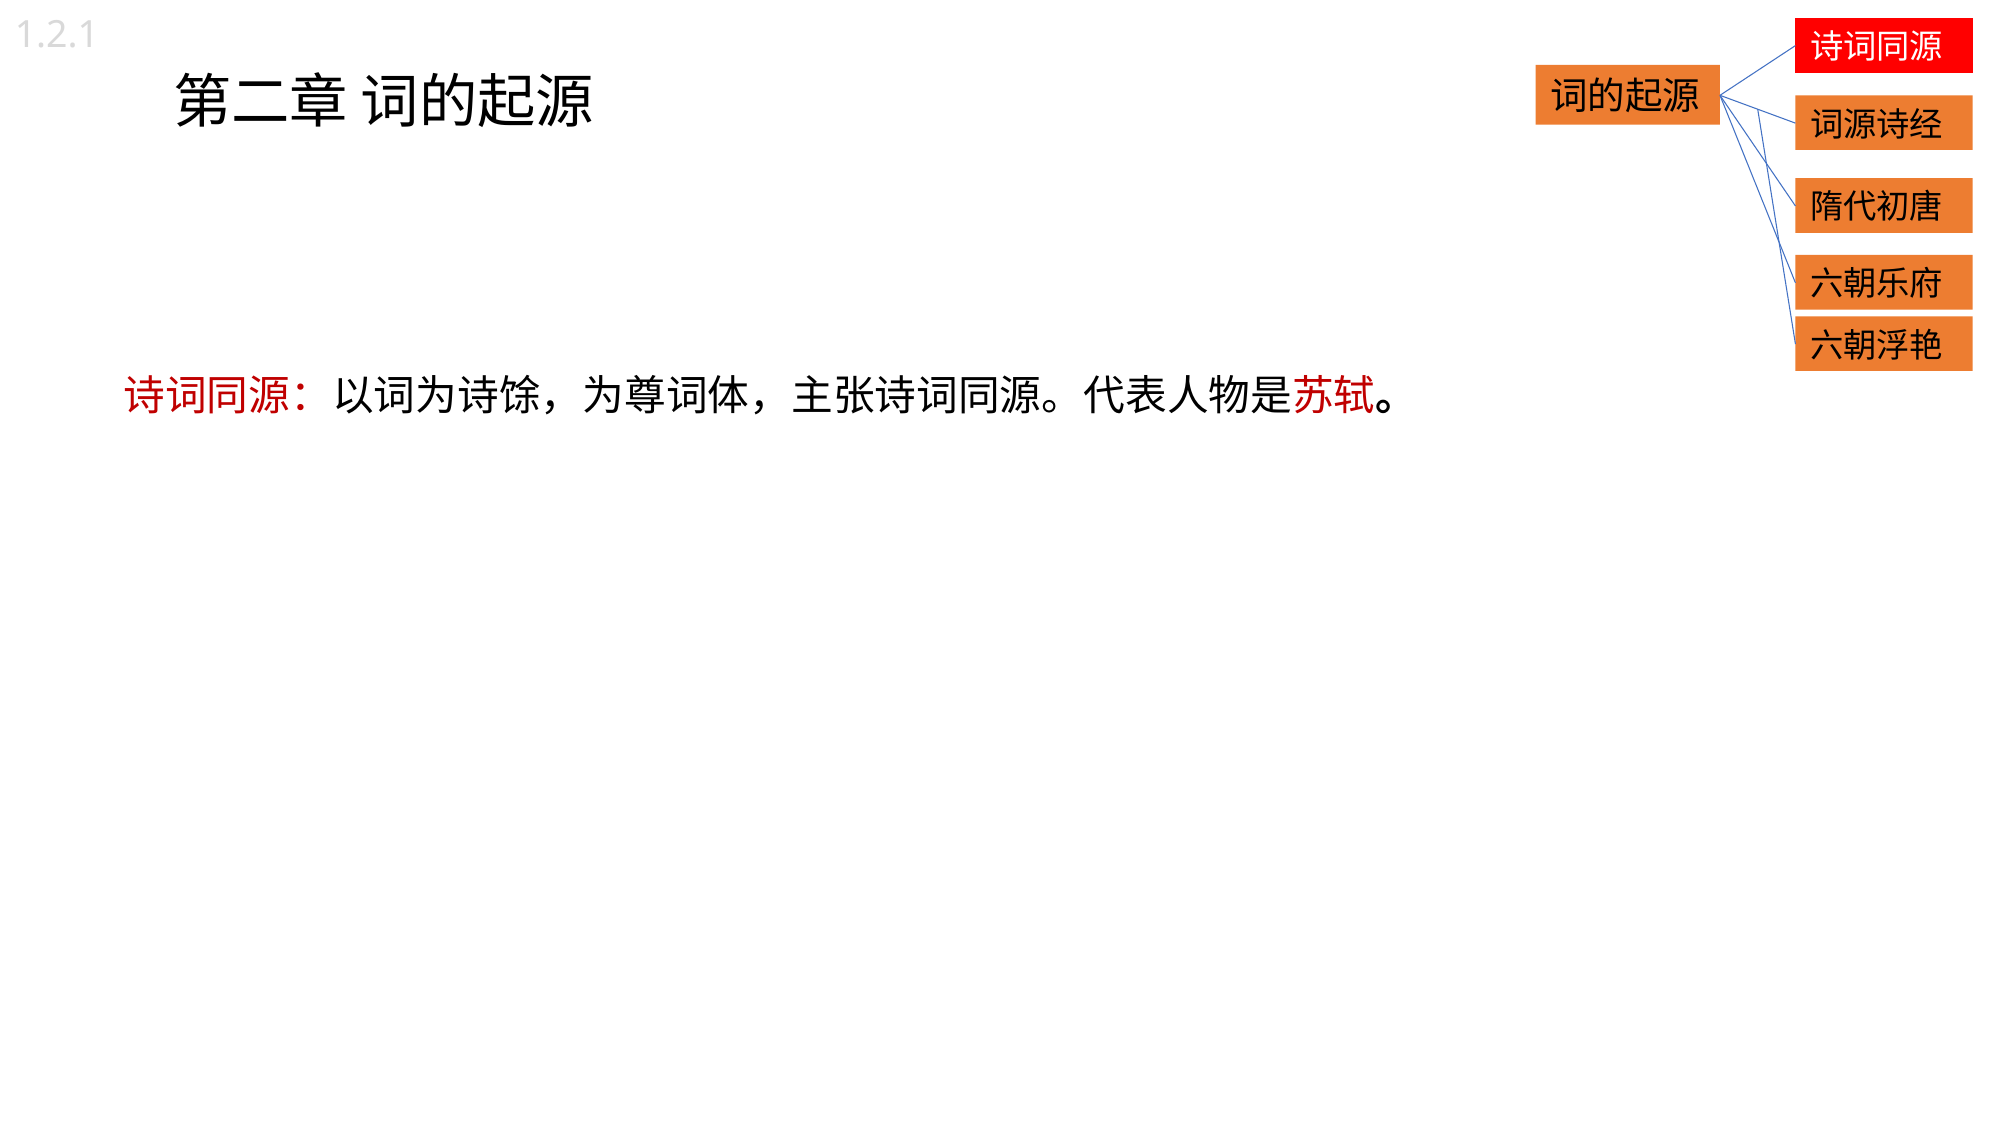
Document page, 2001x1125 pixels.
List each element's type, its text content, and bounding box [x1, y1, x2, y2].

text_box 诗词同源：以词为诗馀，为尊词体，主张诗词同源。代表人物是苏轼。 [121, 344, 1796, 540]
text_box 第二章 词的起源 [173, 63, 1091, 134]
text_box 词源诗经 [1796, 95, 1973, 150]
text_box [1720, 45, 1796, 95]
text_box 1.2.1 [0, 2, 124, 63]
text_box 六朝浮艳 [1795, 316, 1973, 371]
text_box 诗词同源 [1795, 18, 1973, 73]
text_box 词的起源 [1535, 64, 1720, 125]
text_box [1720, 95, 1796, 345]
text_box 六朝乐府 [1796, 254, 1973, 310]
text_box 隋代初唐 [1796, 178, 1973, 233]
